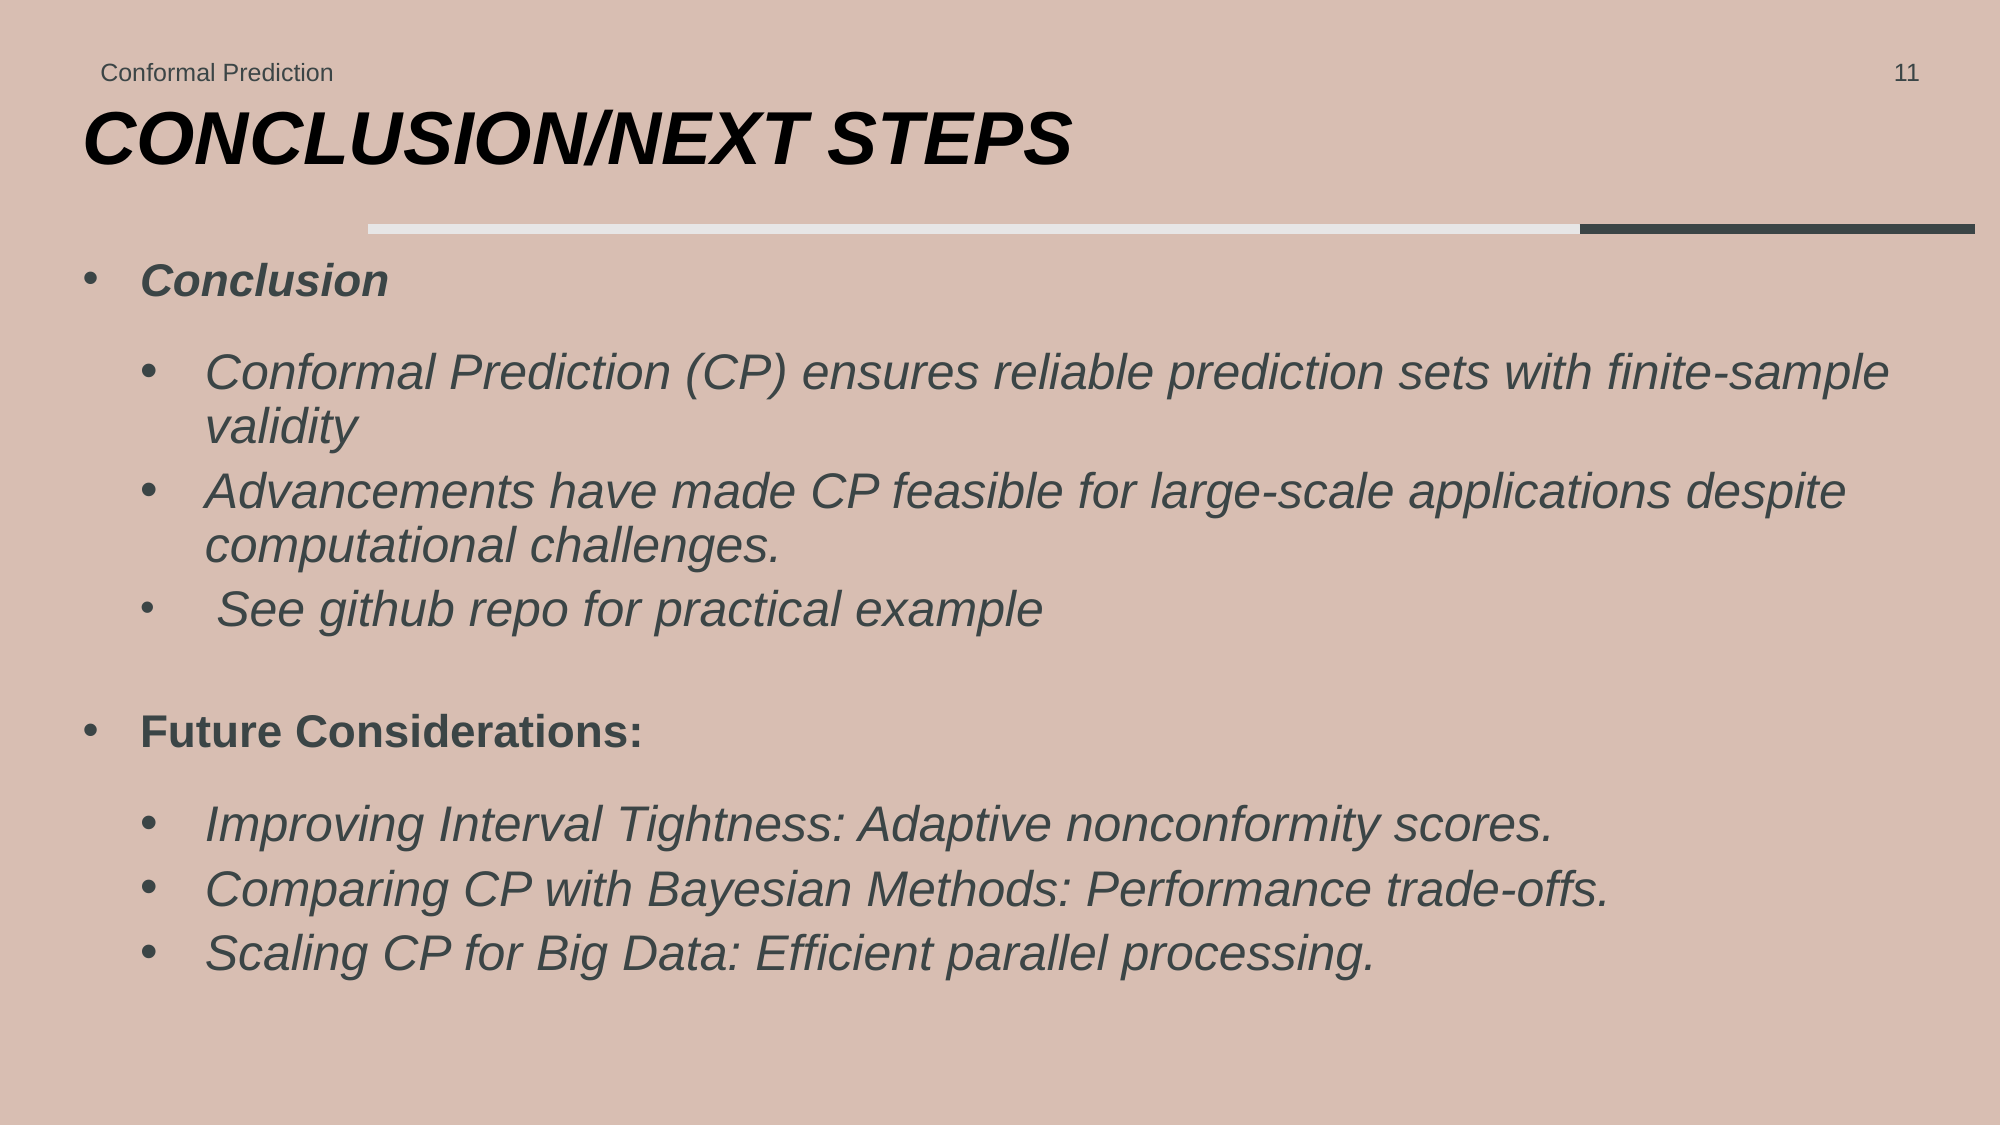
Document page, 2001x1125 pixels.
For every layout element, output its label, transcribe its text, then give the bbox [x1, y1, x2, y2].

title Conclusion/Next steps [67, 99, 1935, 216]
list Conclusion Conformal Prediction (CP) ensures reliable prediction sets with finite-sample validity Advancements have made CP feasible for large-scale applications despite computational challenges. See github repo for practical example Future Considerations: Improving Interval Tightness: Adaptive nonconformity scores. Comparing CP with Bayesian Methods: Performance trade-offs. Scaling CP for Big Data: Efficient parallel processing. [67, 242, 1935, 1026]
footer Conformal Prediction [67, 49, 368, 95]
slide_number 11 [1660, 49, 1935, 95]
